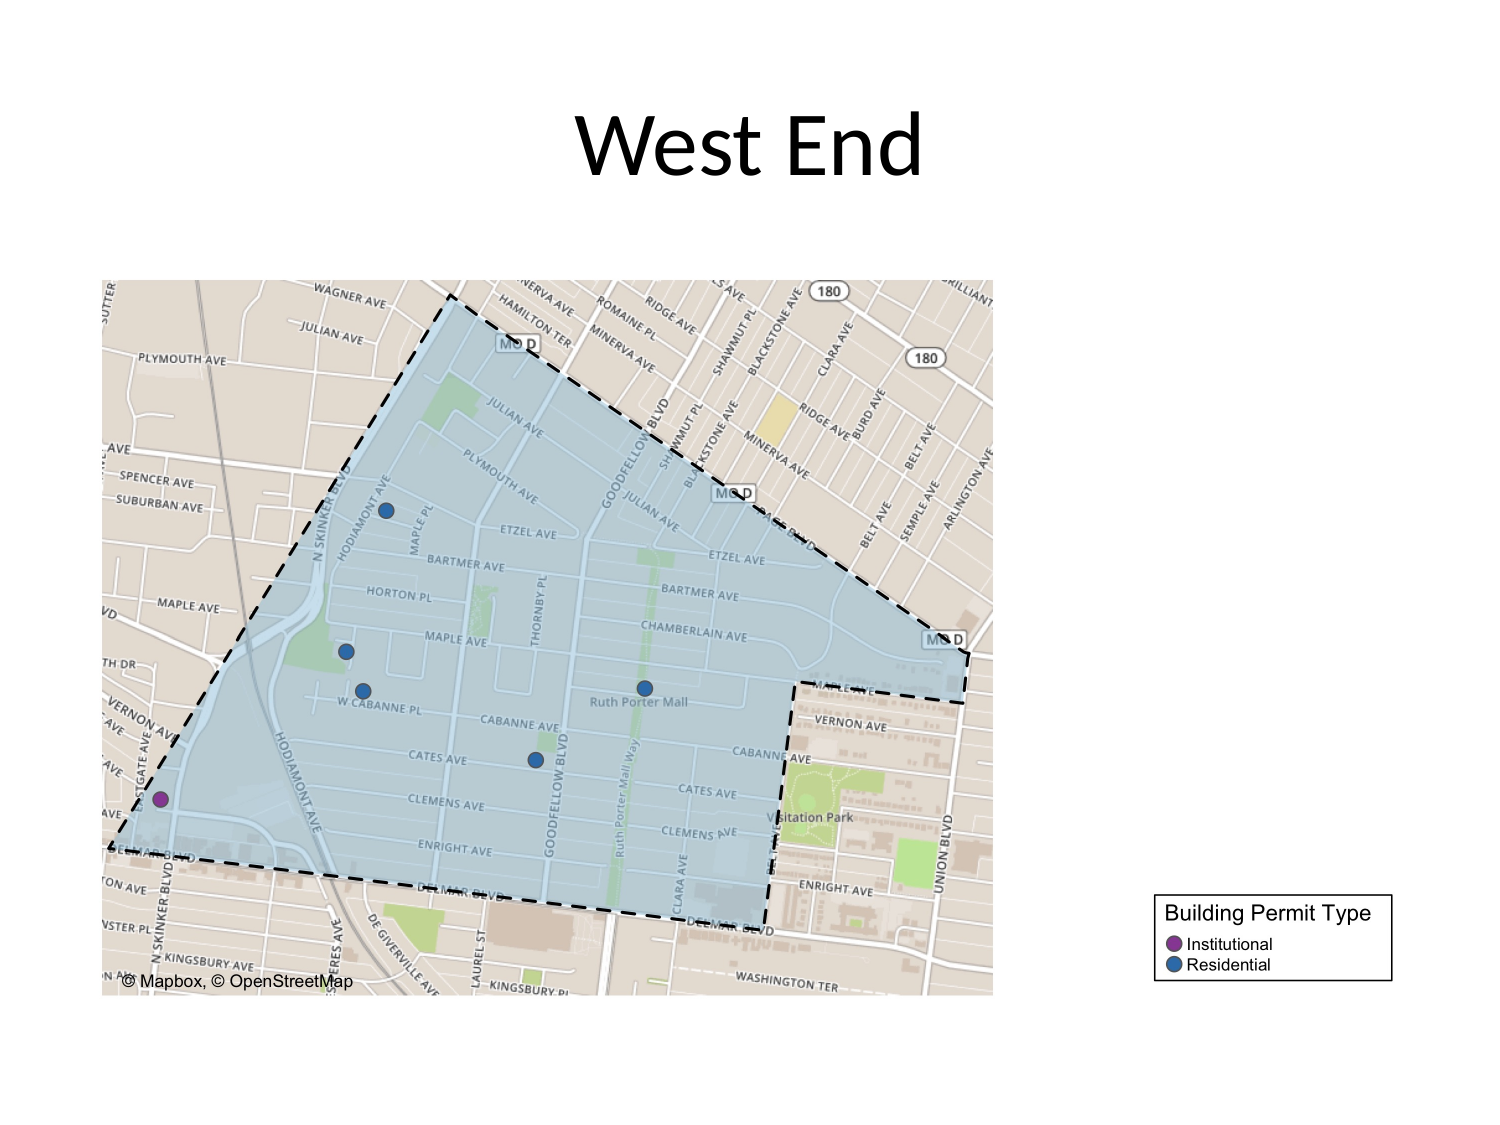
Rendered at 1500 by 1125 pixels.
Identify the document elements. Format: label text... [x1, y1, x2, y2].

title West End [75, 45, 1425, 233]
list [74, 262, 1426, 1013]
